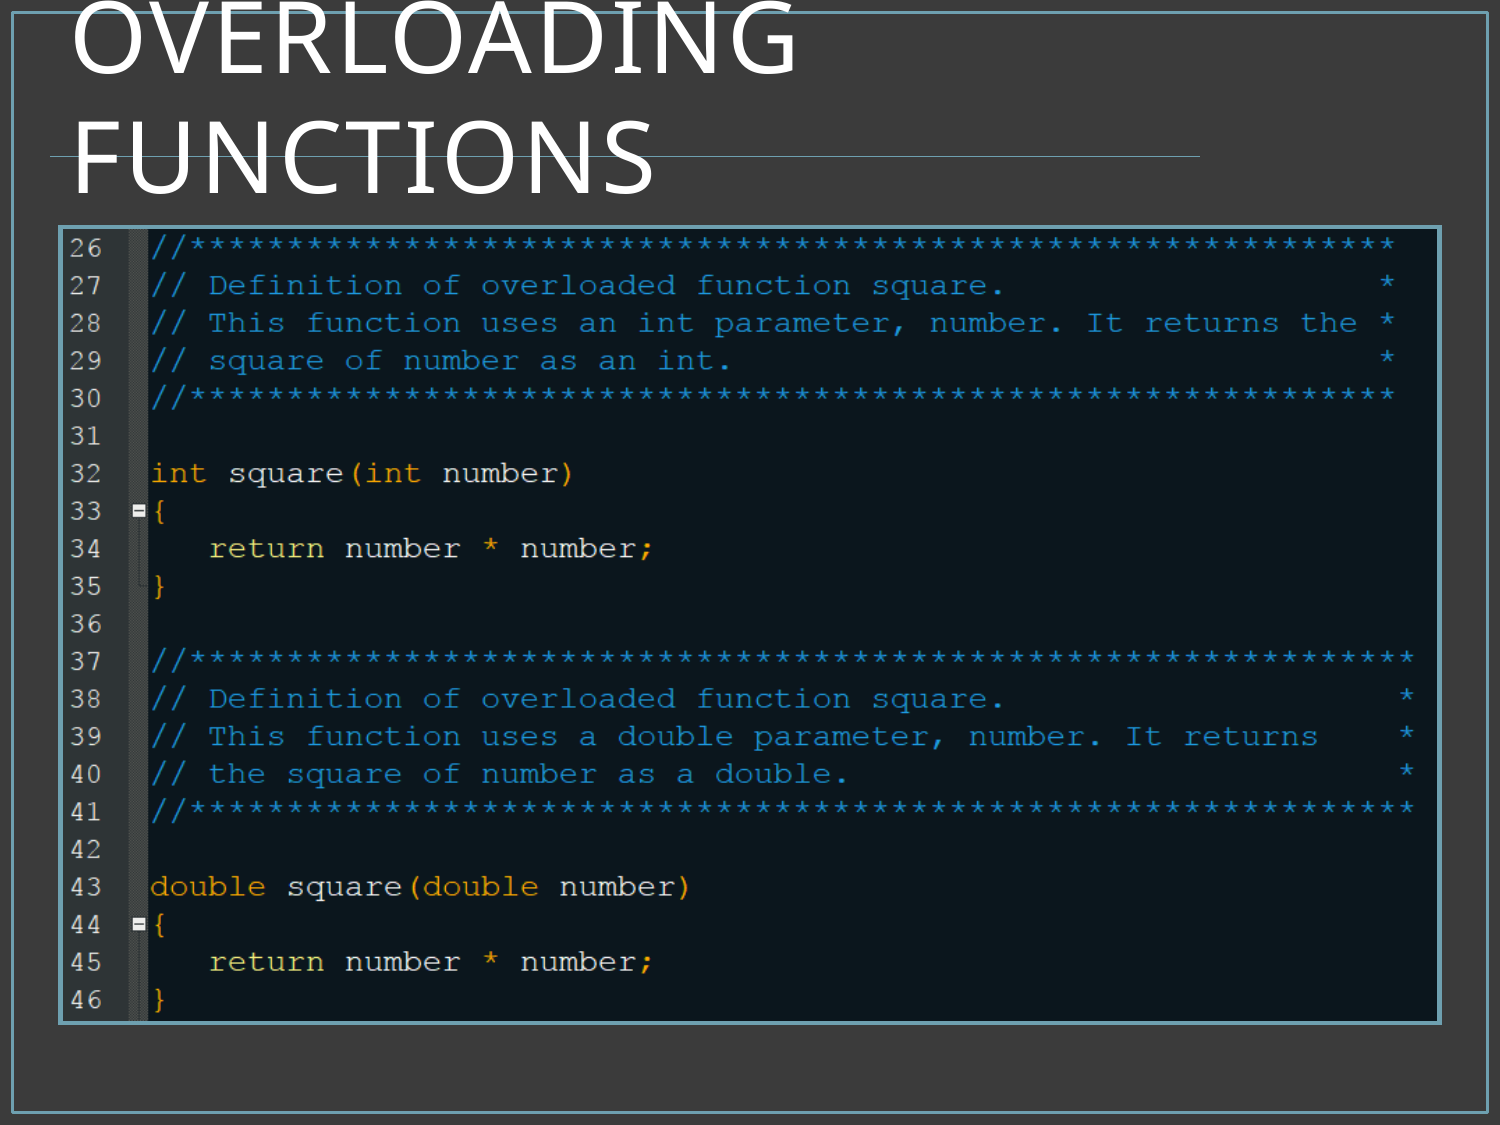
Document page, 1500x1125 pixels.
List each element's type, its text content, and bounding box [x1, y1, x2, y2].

title Overloading Functions [54, 0, 1405, 188]
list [62, 228, 1438, 1022]
